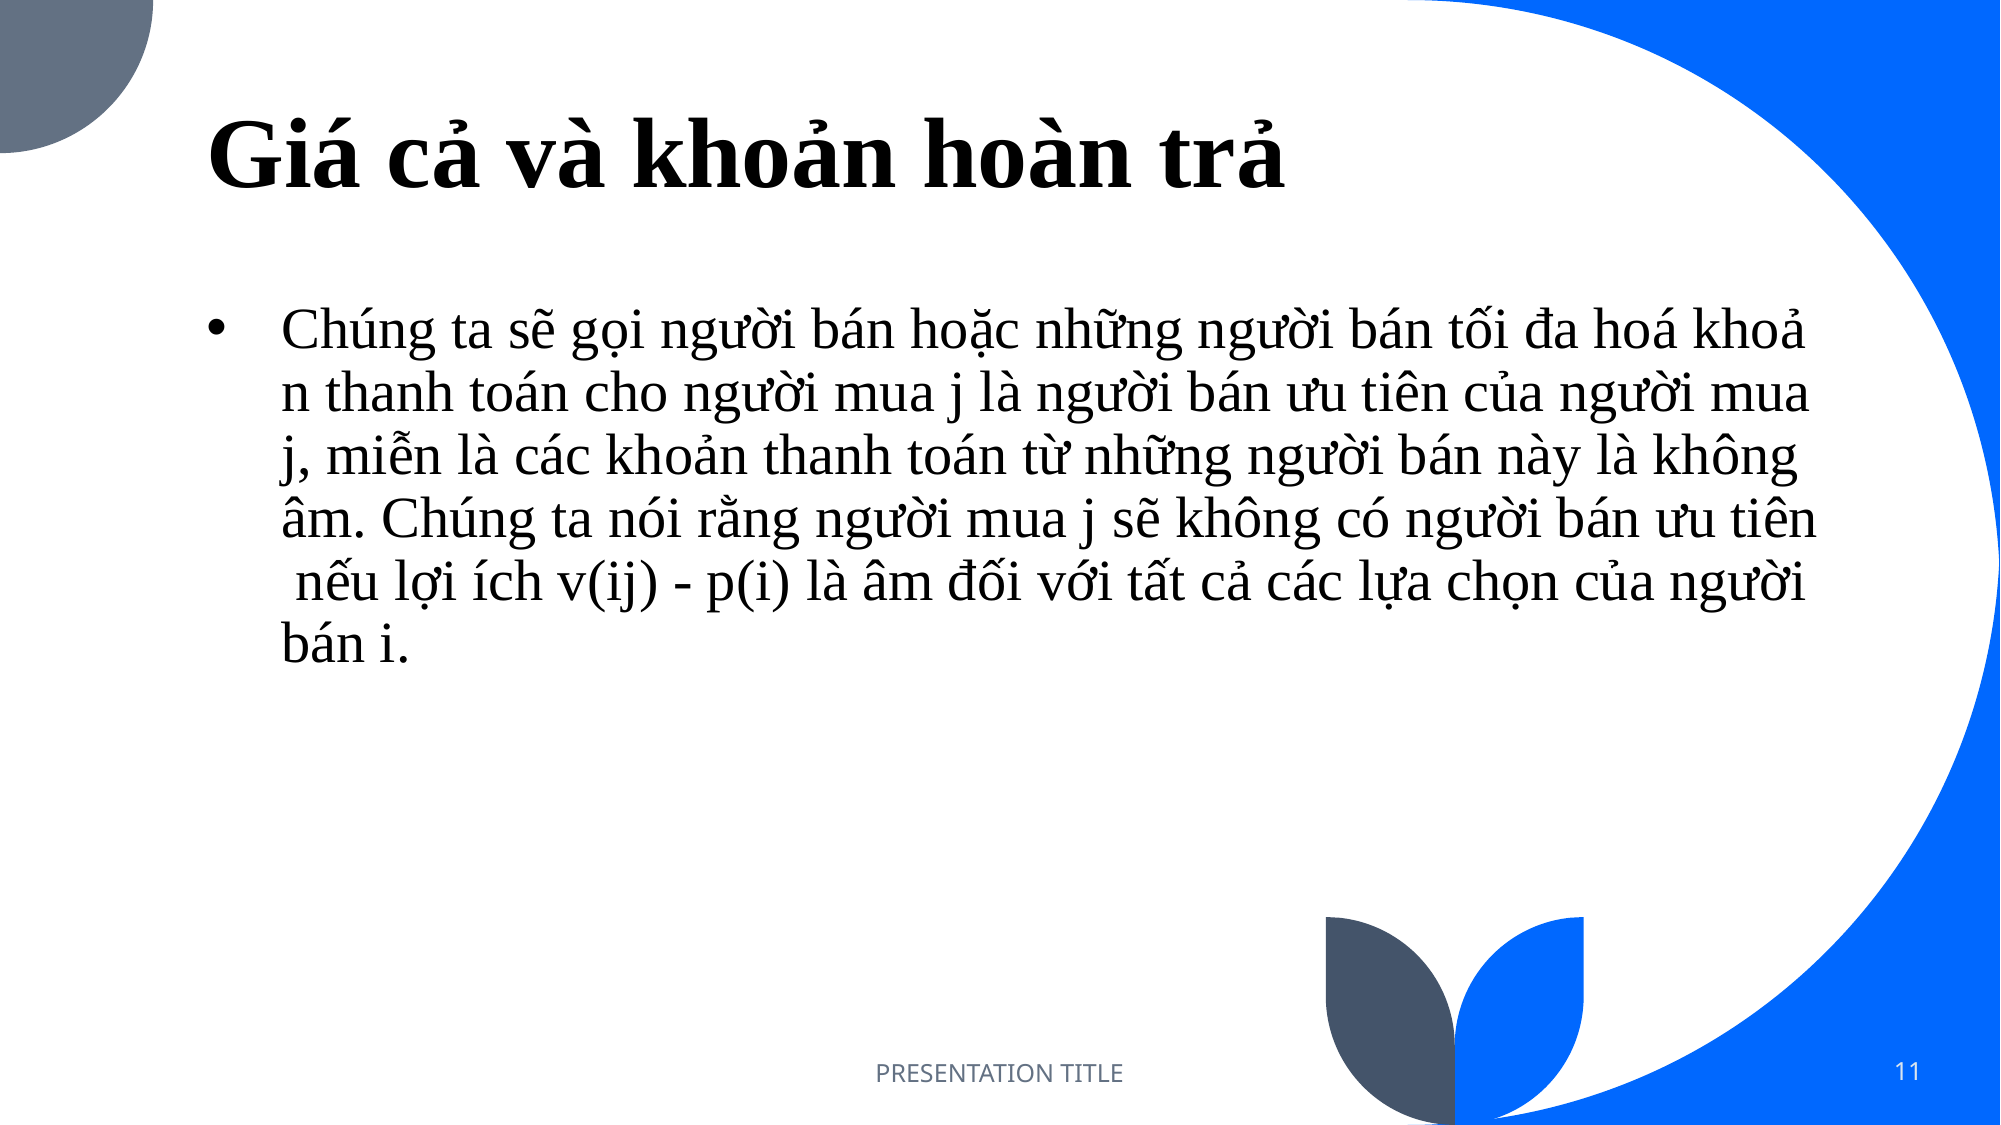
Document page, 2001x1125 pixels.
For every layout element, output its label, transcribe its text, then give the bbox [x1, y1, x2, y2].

list Chúng ta sẽ gọi người bán hoặc những người bán tối đa hoá khoản thanh toán cho người mua j là người bán ưu tiên của người mua j, miễn là các khoản thanh toán từ những người bán này là không âm. Chúng ta nói rằng người mua j sẽ không có người bán ưu tiên nếu lợi ích v(ij) - p(i) là âm đối với tất cả các lựa chọn của người bán i. [191, 290, 1841, 1042]
slide_number 11 [1665, 1042, 1938, 1103]
footer PRESENTATION TITLE [662, 1042, 1338, 1103]
title Giá cả và khoản hoàn trả [191, 66, 1796, 217]
